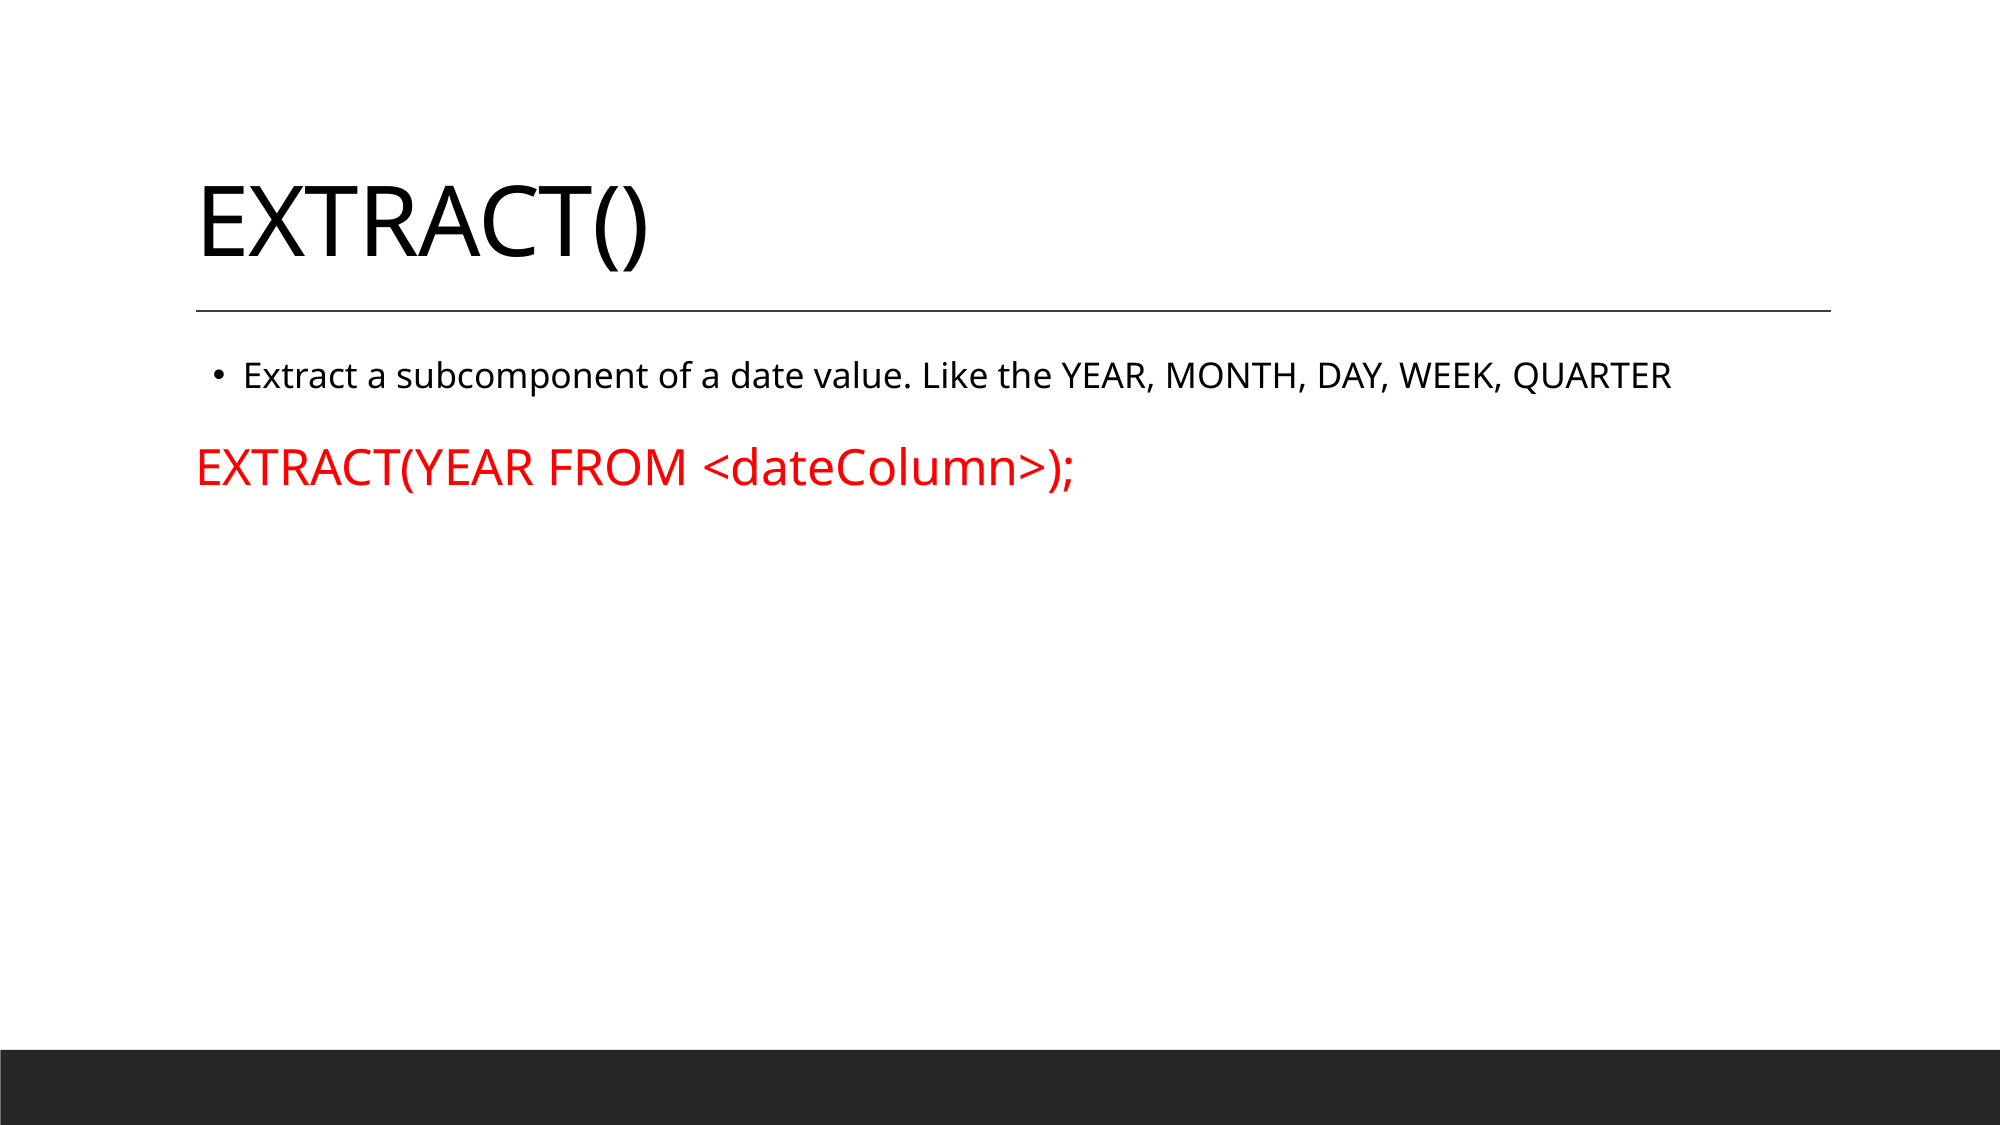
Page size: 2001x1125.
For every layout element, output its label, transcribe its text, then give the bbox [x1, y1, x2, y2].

title EXTRACT() [180, 47, 1830, 285]
list Extract a subcomponent of a date value. Like the YEAR, MONTH, DAY, WEEK, QUARTER EXTRACT(YEAR FROM <dateColumn>); [180, 345, 1830, 963]
